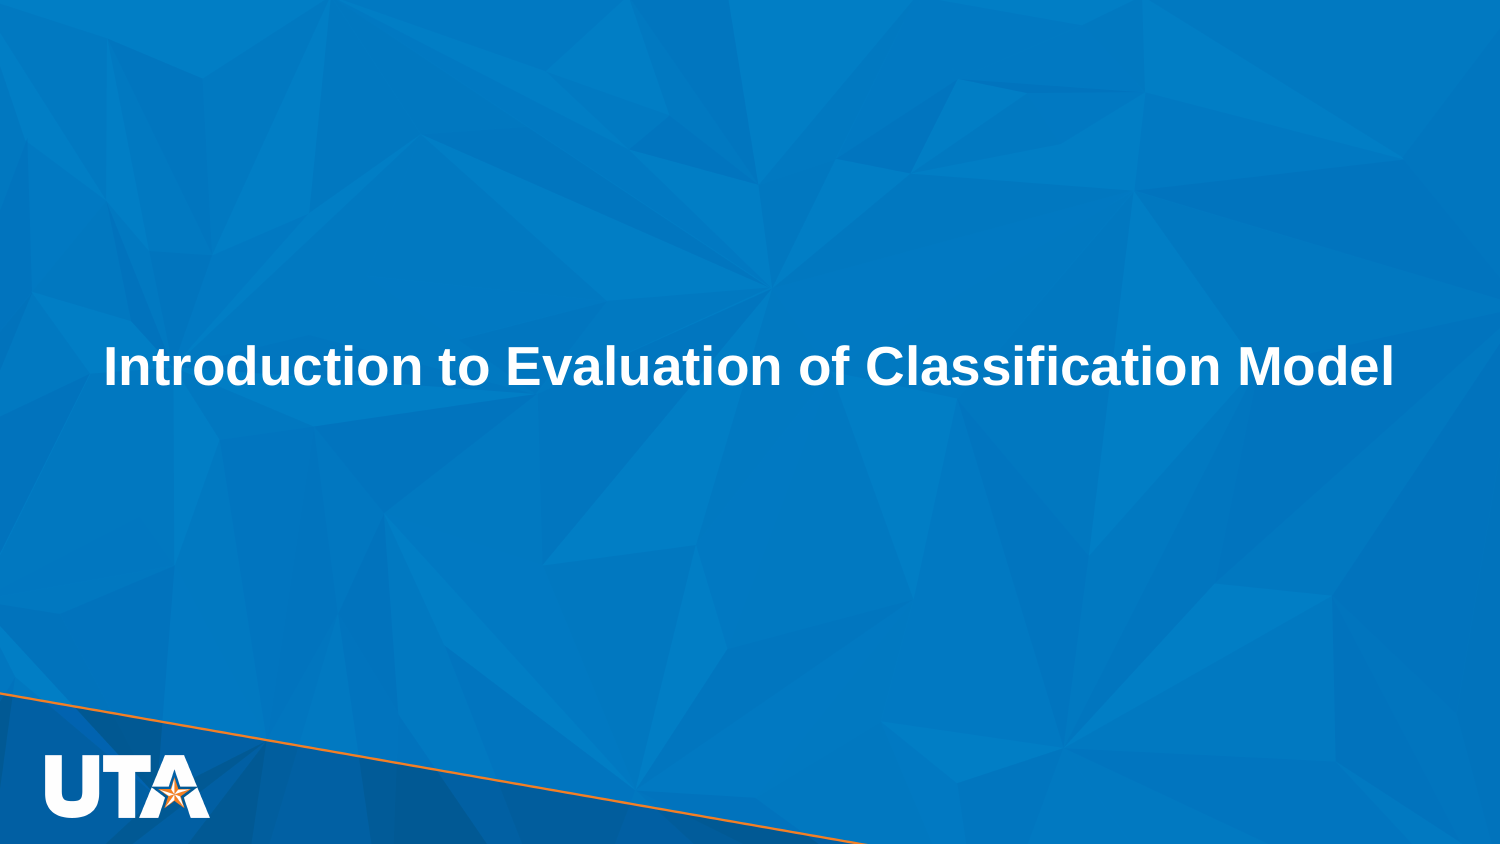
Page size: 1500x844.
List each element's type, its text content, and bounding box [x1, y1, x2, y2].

picture [0, 0, 1500, 844]
title Introduction to Evaluation of Classification Model [75, 292, 1425, 434]
